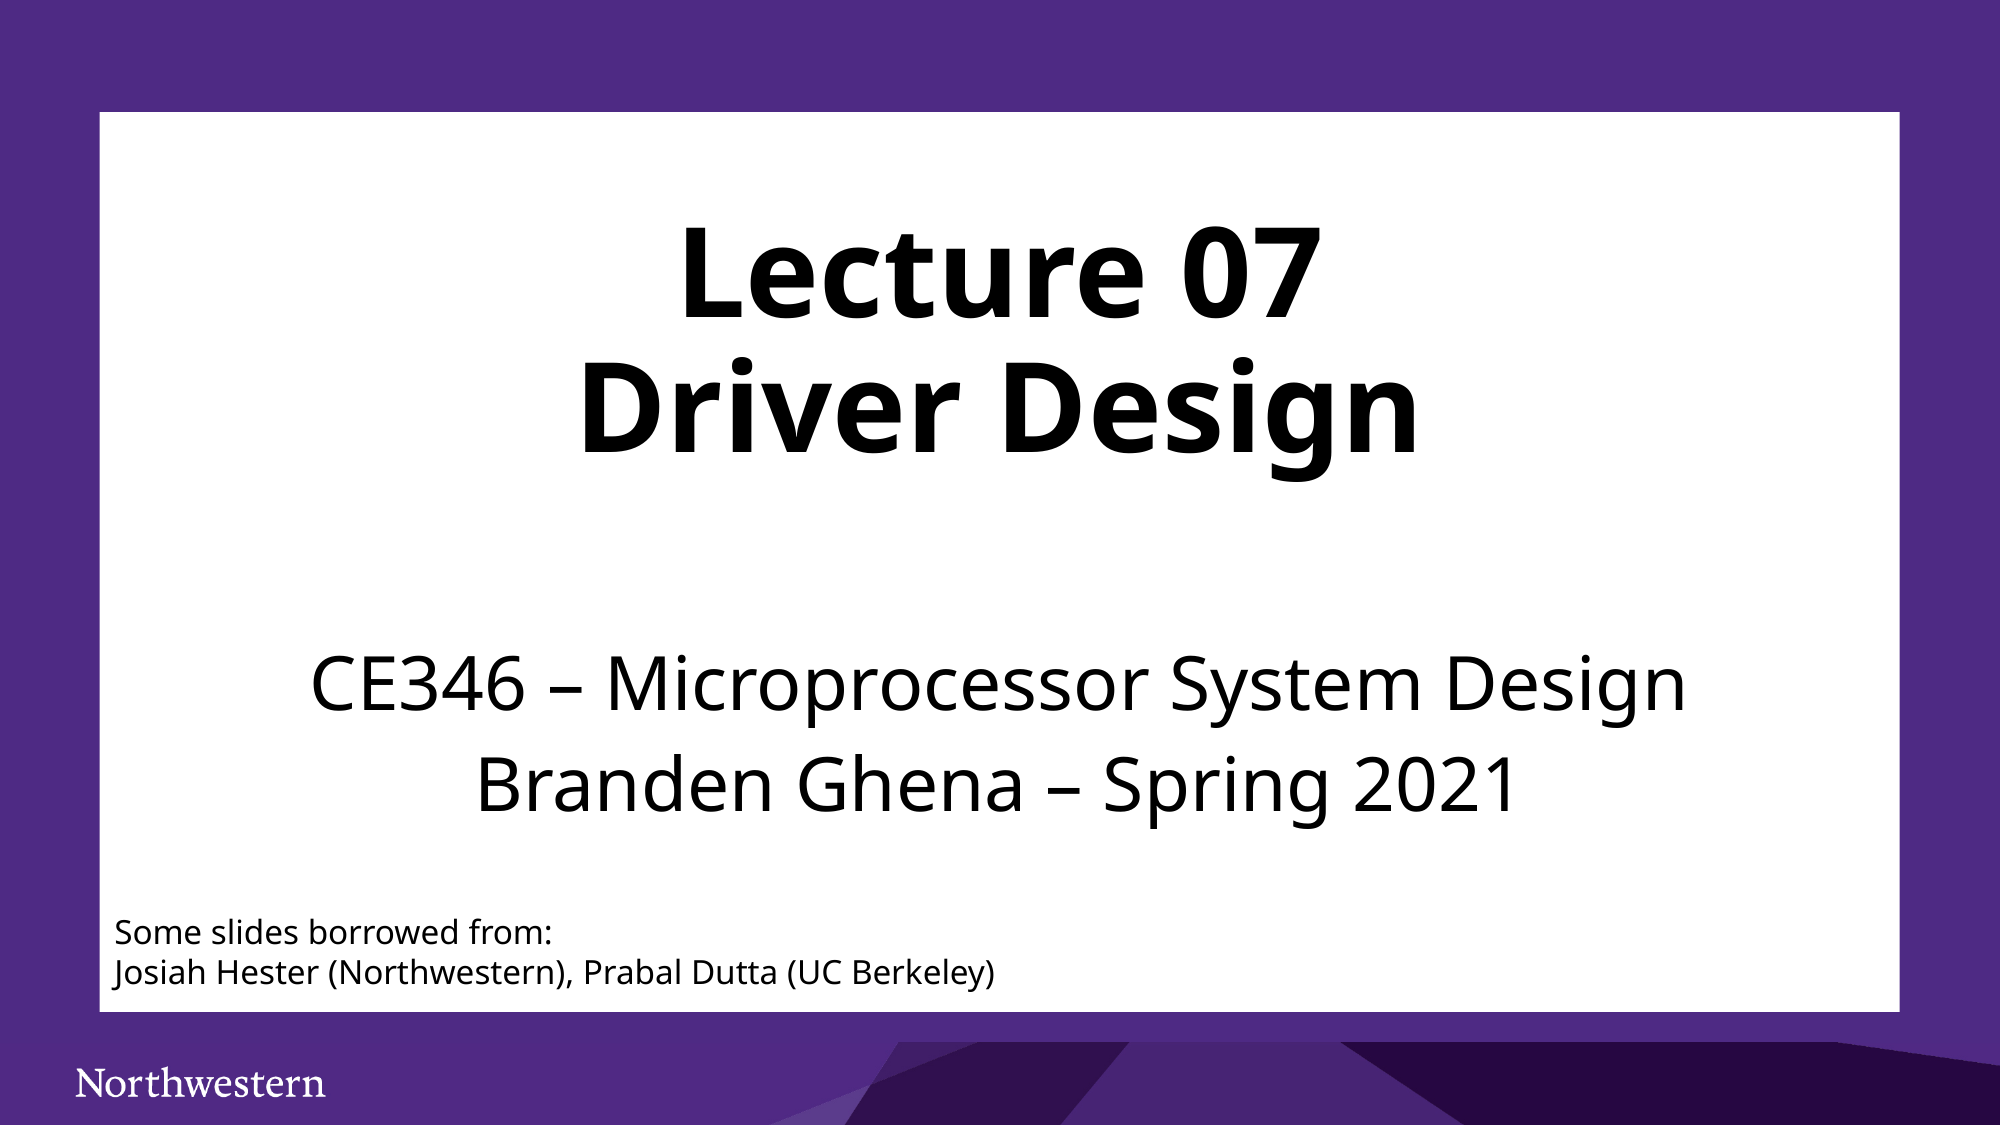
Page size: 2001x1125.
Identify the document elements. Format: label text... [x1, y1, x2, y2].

text_box Some slides borrowed from: Josiah Hester (Northwestern), Prabal Dutta (UC Berkeley) [99, 904, 1900, 999]
title Lecture 07 Driver Design [99, 112, 1900, 488]
subtitle CE346 – Microprocessor System Design Branden Ghena – Spring 2021 [99, 637, 1900, 863]
picture [0, 1042, 2000, 1125]
